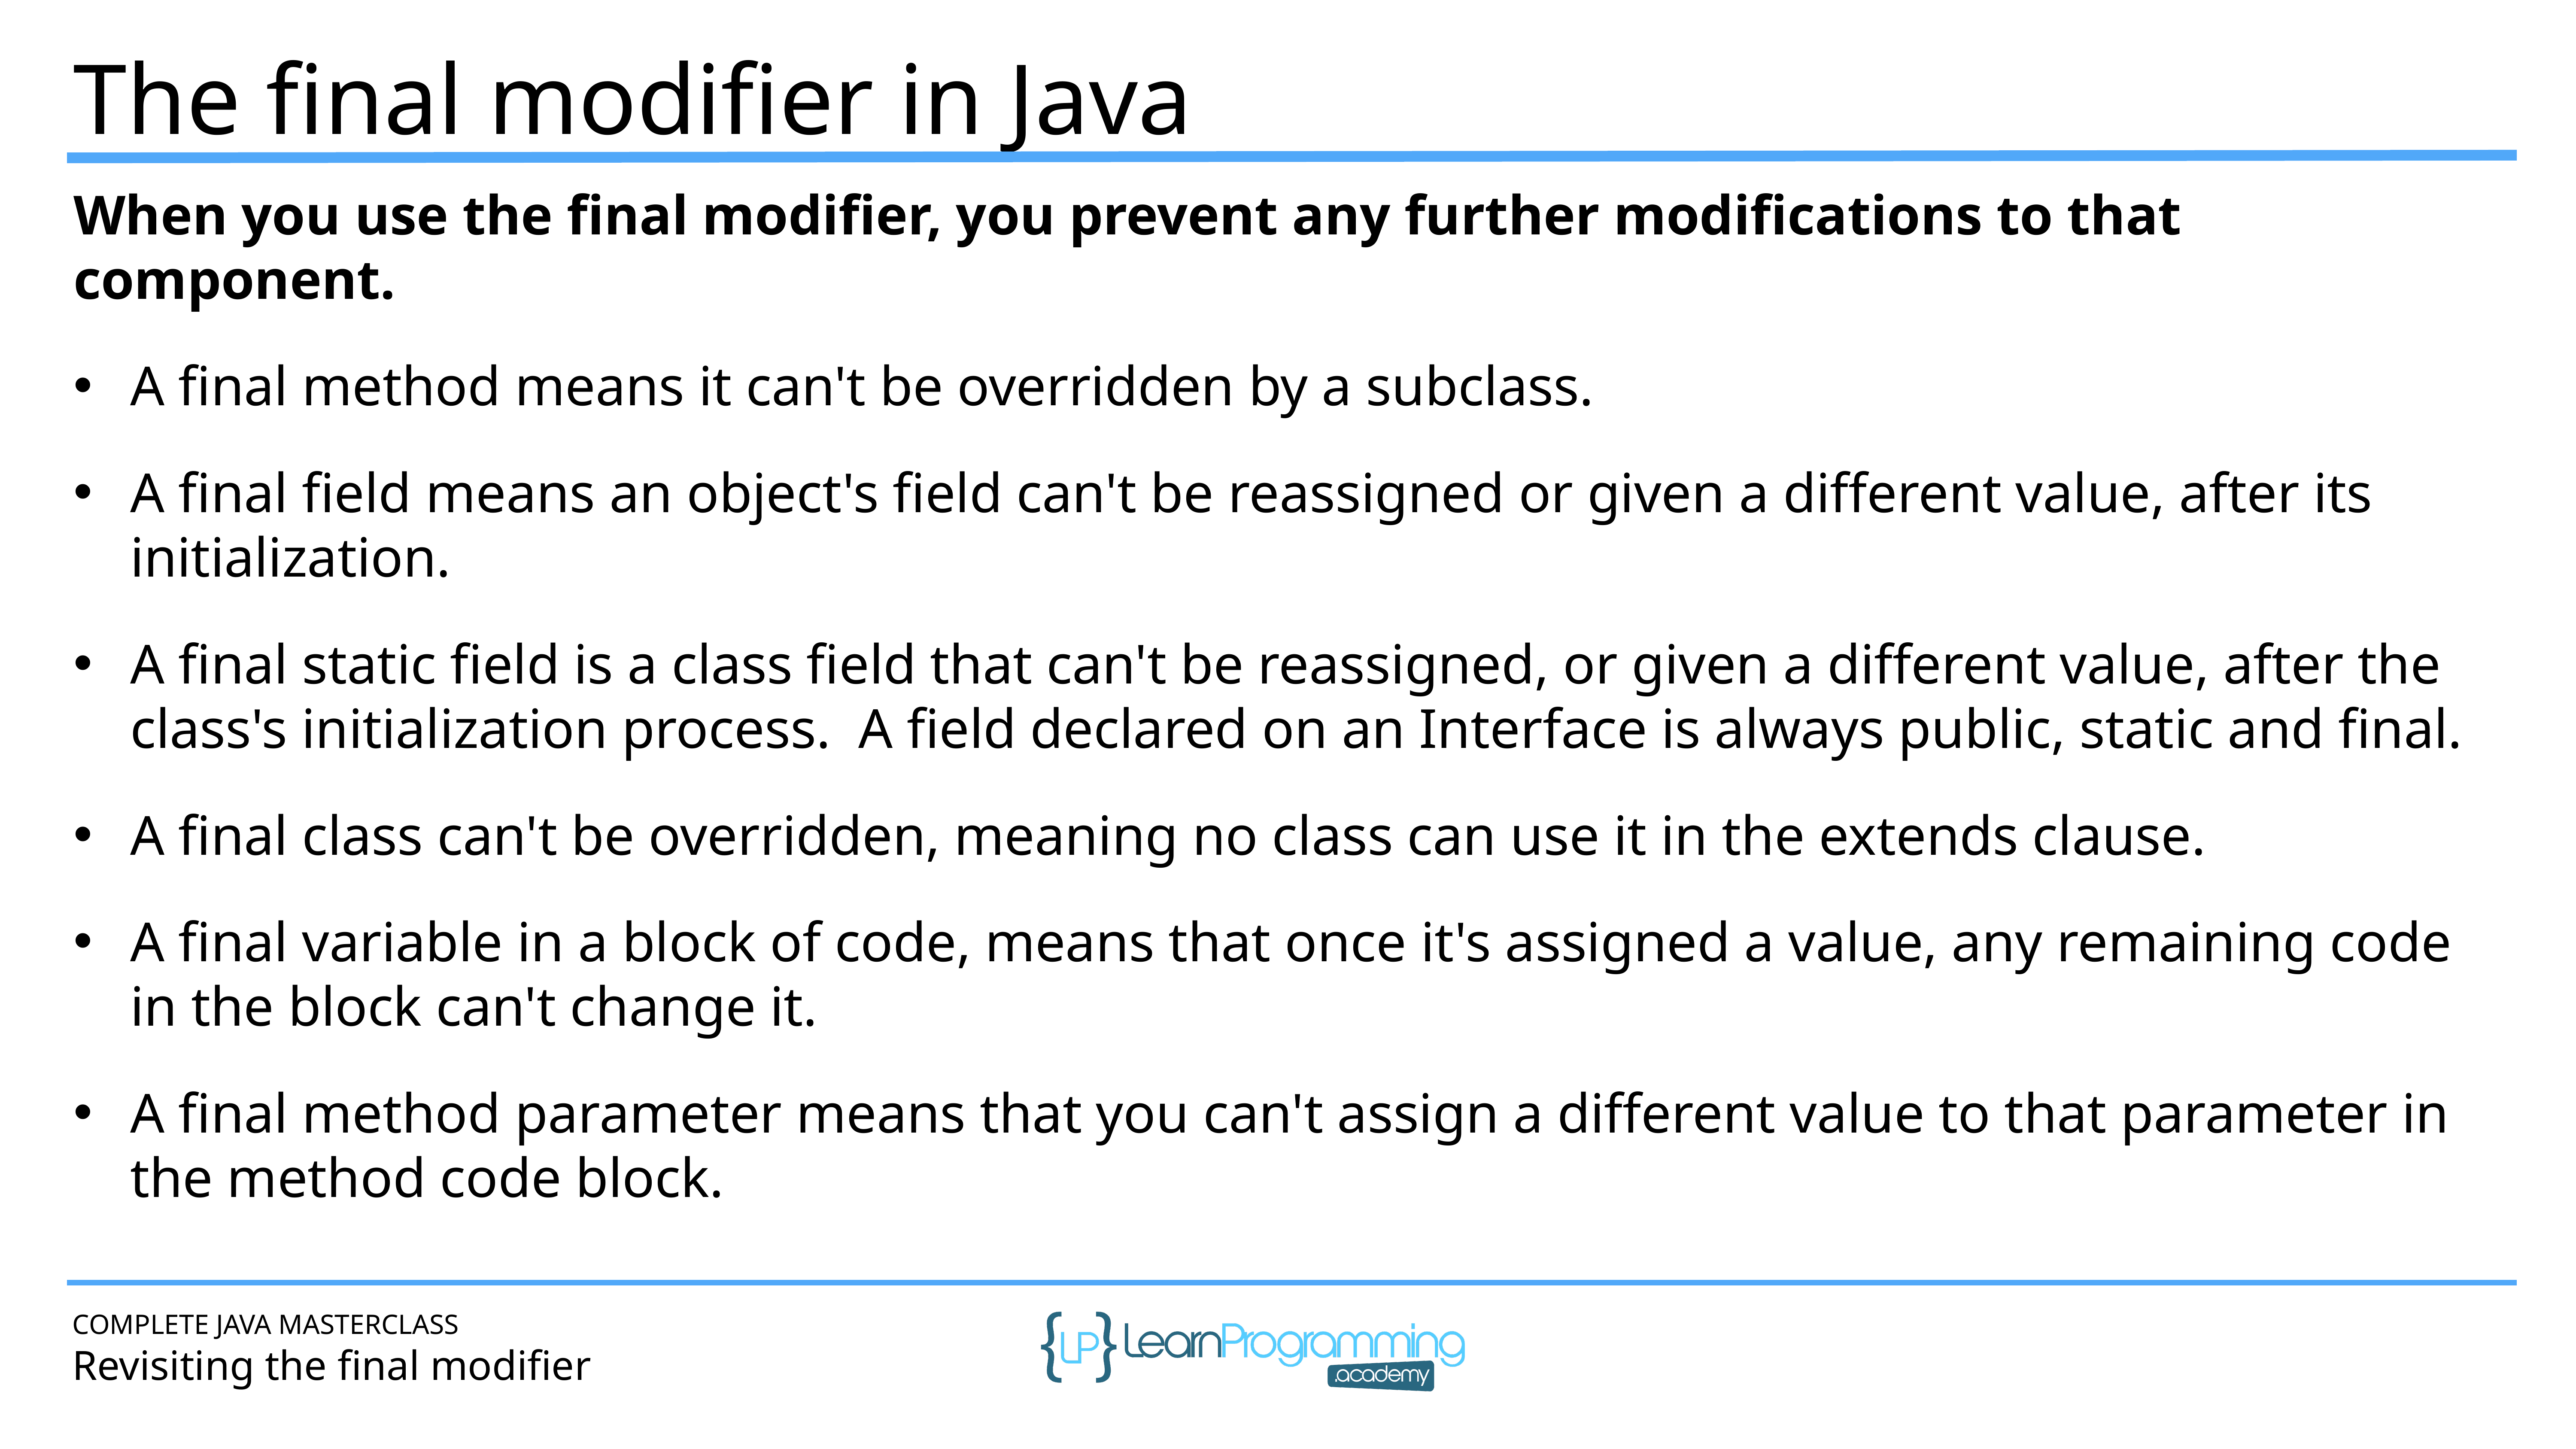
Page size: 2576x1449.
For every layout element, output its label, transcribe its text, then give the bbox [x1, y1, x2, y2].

text_box The final modifier in Java [67, 32, 1198, 159]
text_box COMPLETE JAVA MASTERCLASS Revisiting the final modifier [67, 1302, 1030, 1394]
text_box When you use the final modifier, you prevent any further modifications to that component. A final method means it can't be overridden by a subclass. A final field means an object's field can't be reassigned or given a different value, after its initialization. A final static field is a class field that can't be reassigned, or given a different value, after the class's initialization process. A field declared on an Interface is always public, static and final. A final class can't be overridden, meaning no class can use it in the extends clause. A final variable in a block of code, means that once it's assigned a value, any remaining code in the block can't change it. A final method parameter means that you can't assign a different value to that parameter in the method code block. [67, 177, 2517, 1261]
picture [1032, 1302, 1477, 1400]
